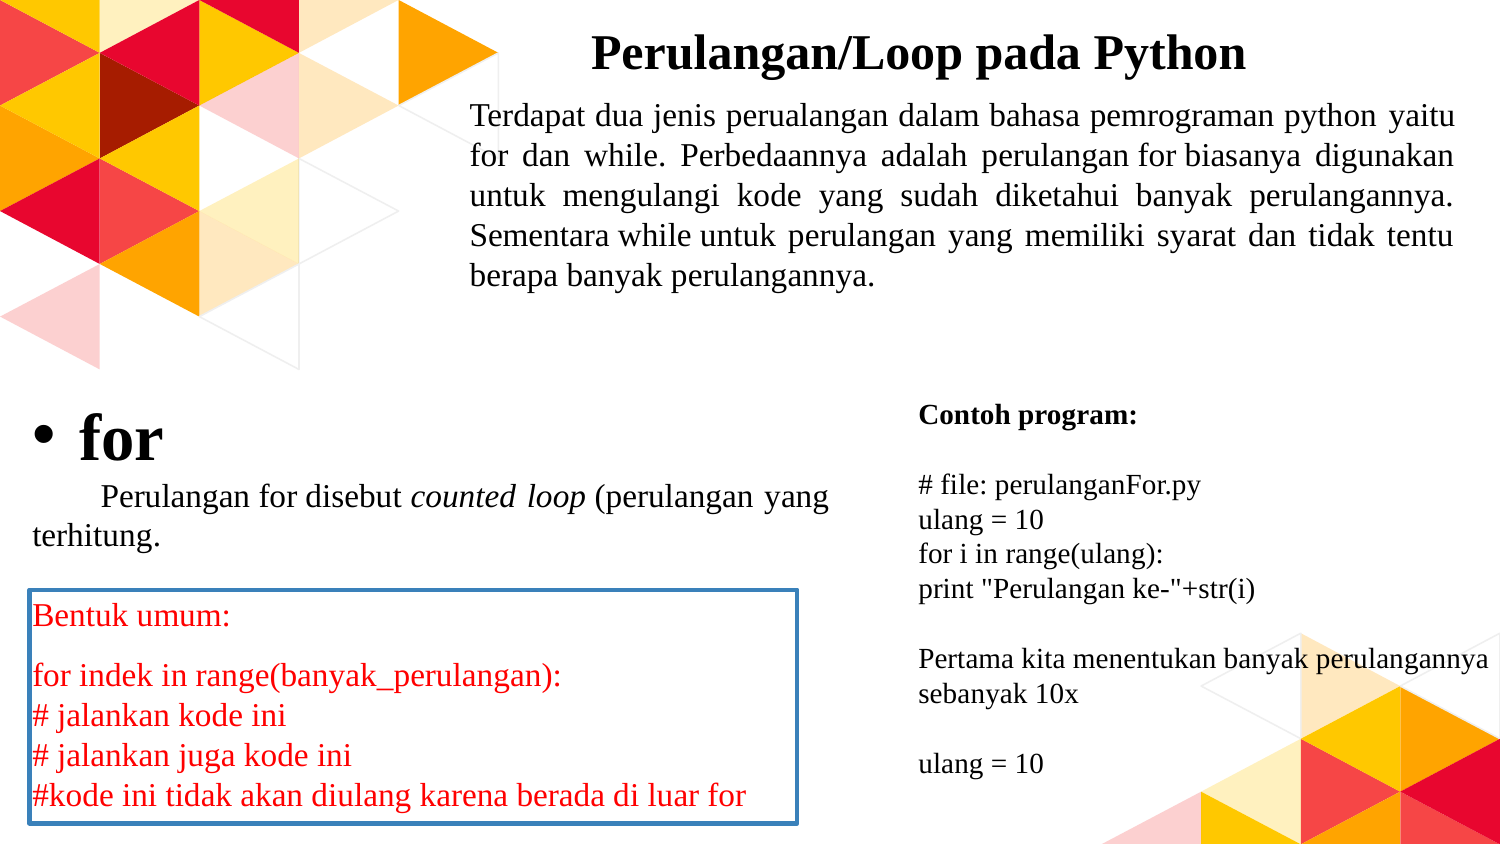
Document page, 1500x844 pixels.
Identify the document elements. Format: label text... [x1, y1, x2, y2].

text_box Contoh program: # file: perulanganFor.py ulang = 10 for i in range(ulang): print "Perulangan ke-"+str(i) Pertama kita menentukan banyak perulangannya sebanyak 10x ulang = 10 [903, 387, 1500, 787]
text_box Terdapat dua jenis perualangan dalam bahasa pemrograman python yaitu for dan while. Perbedaannya adalah perulangan for biasanya digunakan untuk mengulangi kode yang sudah diketahui banyak perulangannya. Sementara while untuk perulangan yang memiliki syarat dan tidak tentu berapa banyak perulangannya. [454, 86, 1471, 371]
text_box [27, 588, 799, 826]
text_box for Perulangan for disebut counted loop (perulangan yang terhitung. Bentuk umum: for indek in range(banyak_perulangan): # jalankan kode ini # jalankan juga kode ini #kode ini tidak akan diulang karena berada di luar for [17, 386, 845, 844]
text_box Perulangan/Loop pada Python [576, 12, 1262, 86]
